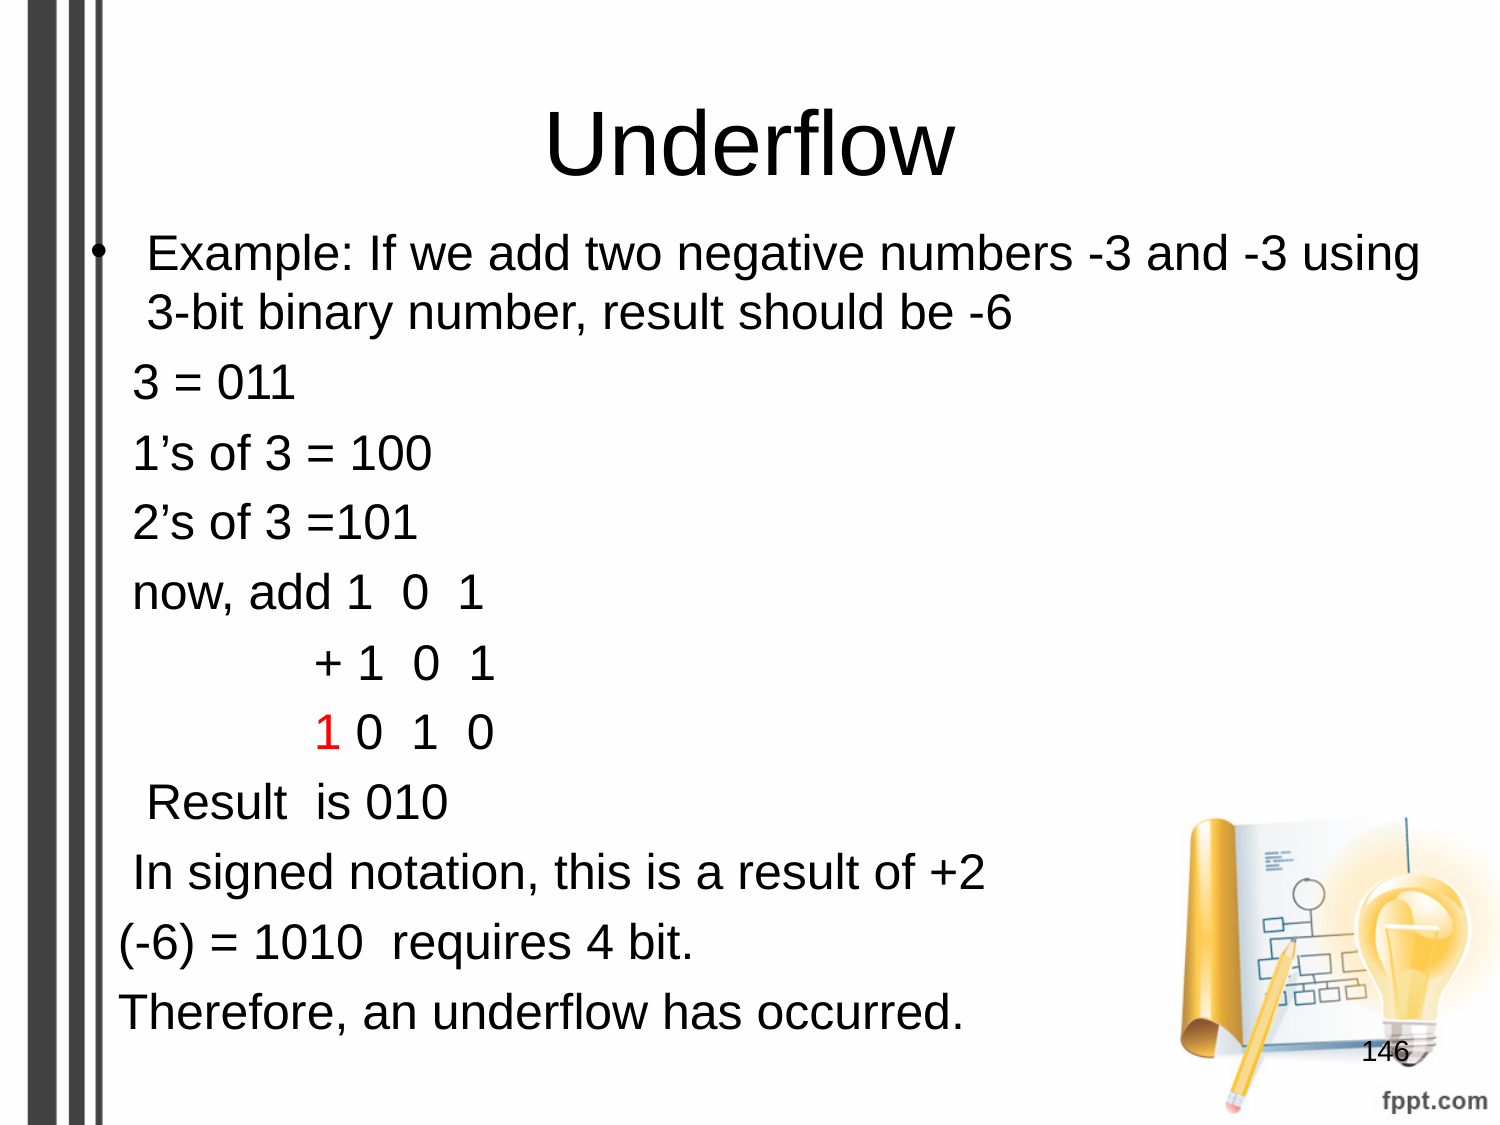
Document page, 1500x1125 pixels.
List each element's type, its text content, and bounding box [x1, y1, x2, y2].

title Underflow [75, 45, 1425, 212]
list Example: If we add two negative numbers -3 and -3 using 3-bit binary number, result should be -6 3 = 011 1’s of 3 = 100 2’s of 3 =101 now, add 1 0 1 + 1 0 1 1 0 1 0 Result is 010 In signed notation, this is a result of +2 (-6) = 1010 requires 4 bit. Therefore, an underflow has occurred. [75, 212, 1463, 1050]
picture [0, 0, 1500, 1125]
slide_number ‹#› [1074, 1024, 1425, 1103]
